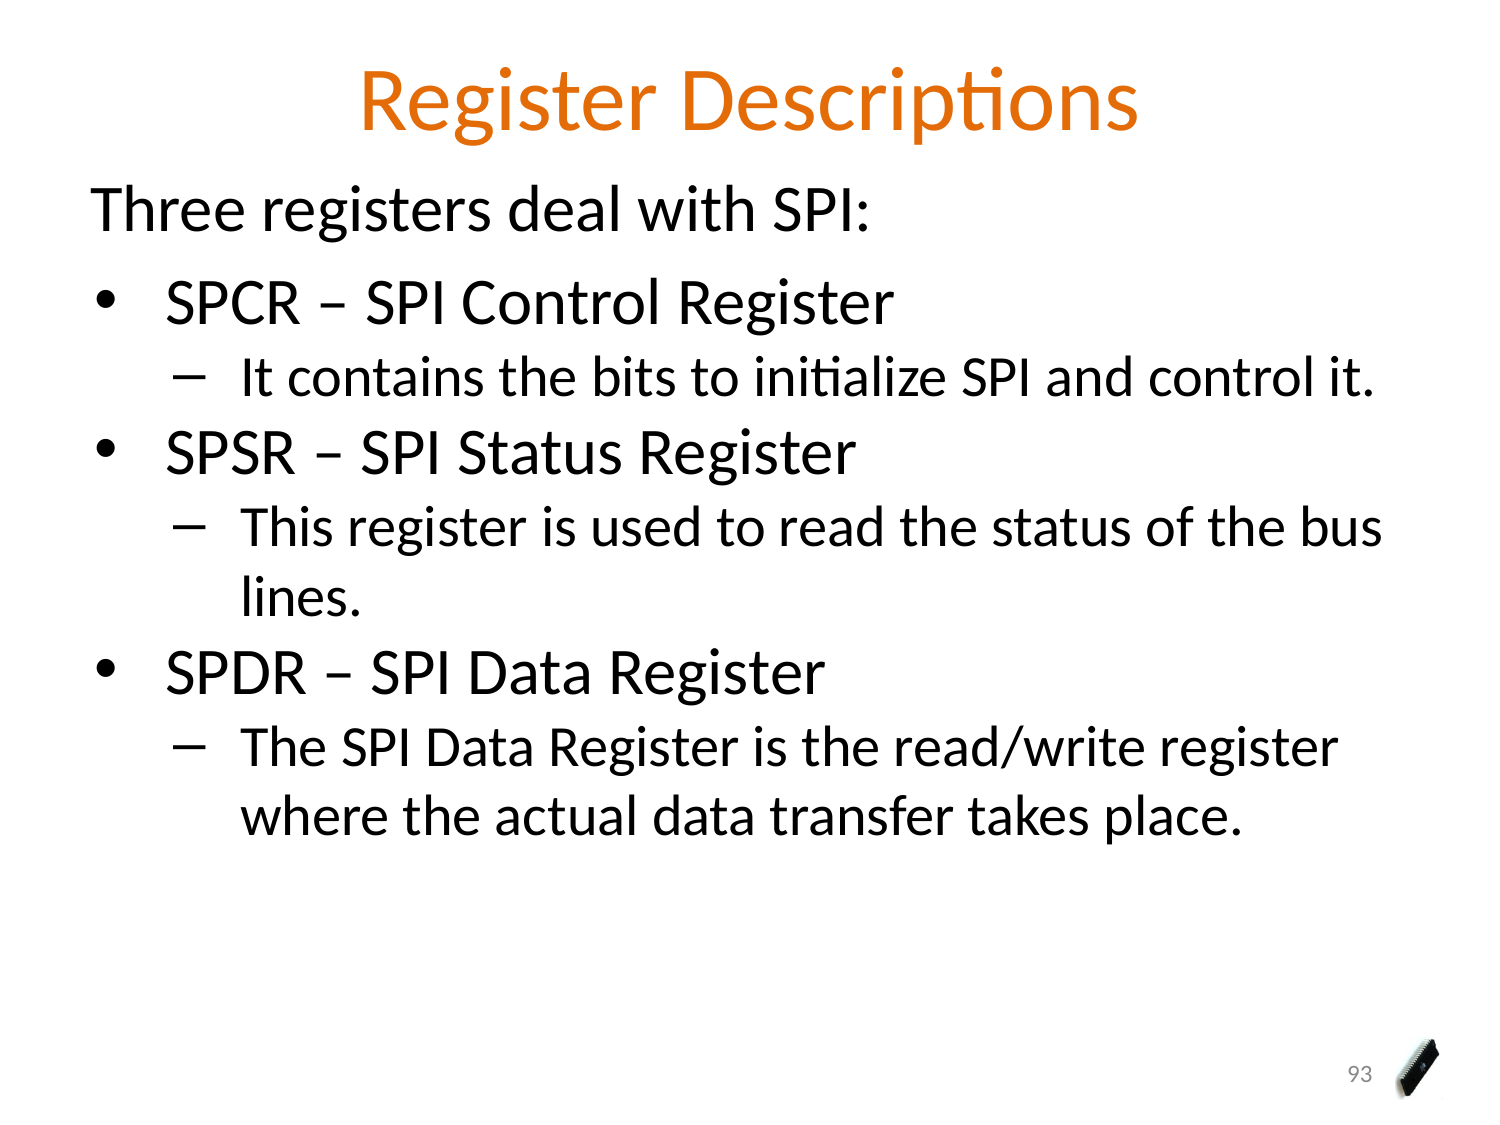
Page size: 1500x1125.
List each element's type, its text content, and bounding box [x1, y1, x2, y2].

slide_number 93 [1037, 1042, 1388, 1103]
title Register Descriptions [75, 0, 1425, 149]
list Three registers deal with SPI: SPCR – SPI Control Register It contains the bits to initialize SPI and control it. SPSR – SPI Status Register This register is used to read the status of the bus lines. SPDR – SPI Data Register The SPI Data Register is the read/write register where the actual data transfer takes place. [75, 149, 1425, 1005]
picture [1387, 1037, 1450, 1100]
